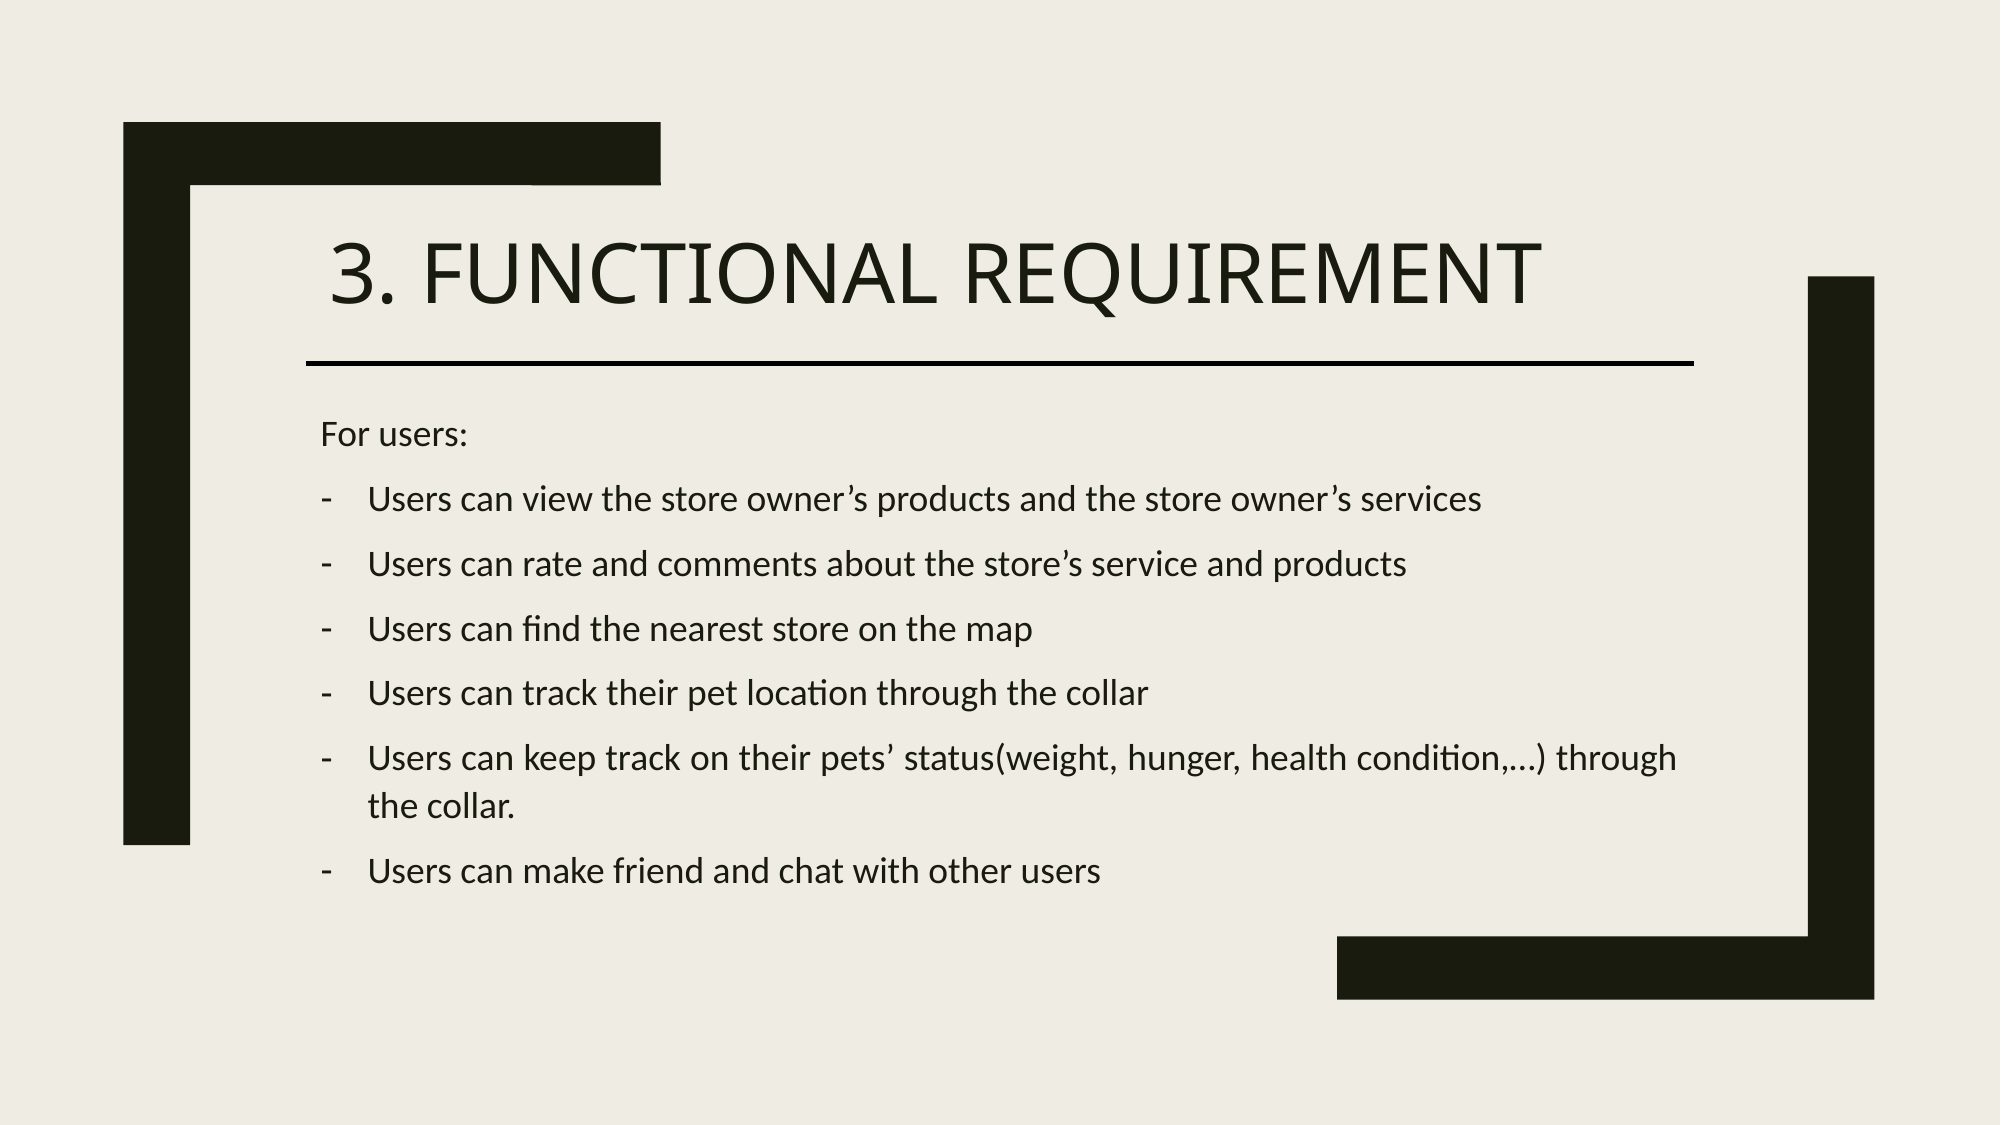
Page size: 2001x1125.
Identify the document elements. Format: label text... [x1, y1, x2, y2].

subtitle For users: Users can view the store owner’s products and the store owner’s services Users can rate and comments about the store’s service and products Users can find the nearest store on the map Users can track their pet location through the collar Users can keep track on their pets’ status(weight, hunger, health condition,…) through the collar. Users can make friend and chat with other users [305, 398, 1695, 947]
title 3. Functional requirement [314, 204, 1686, 329]
